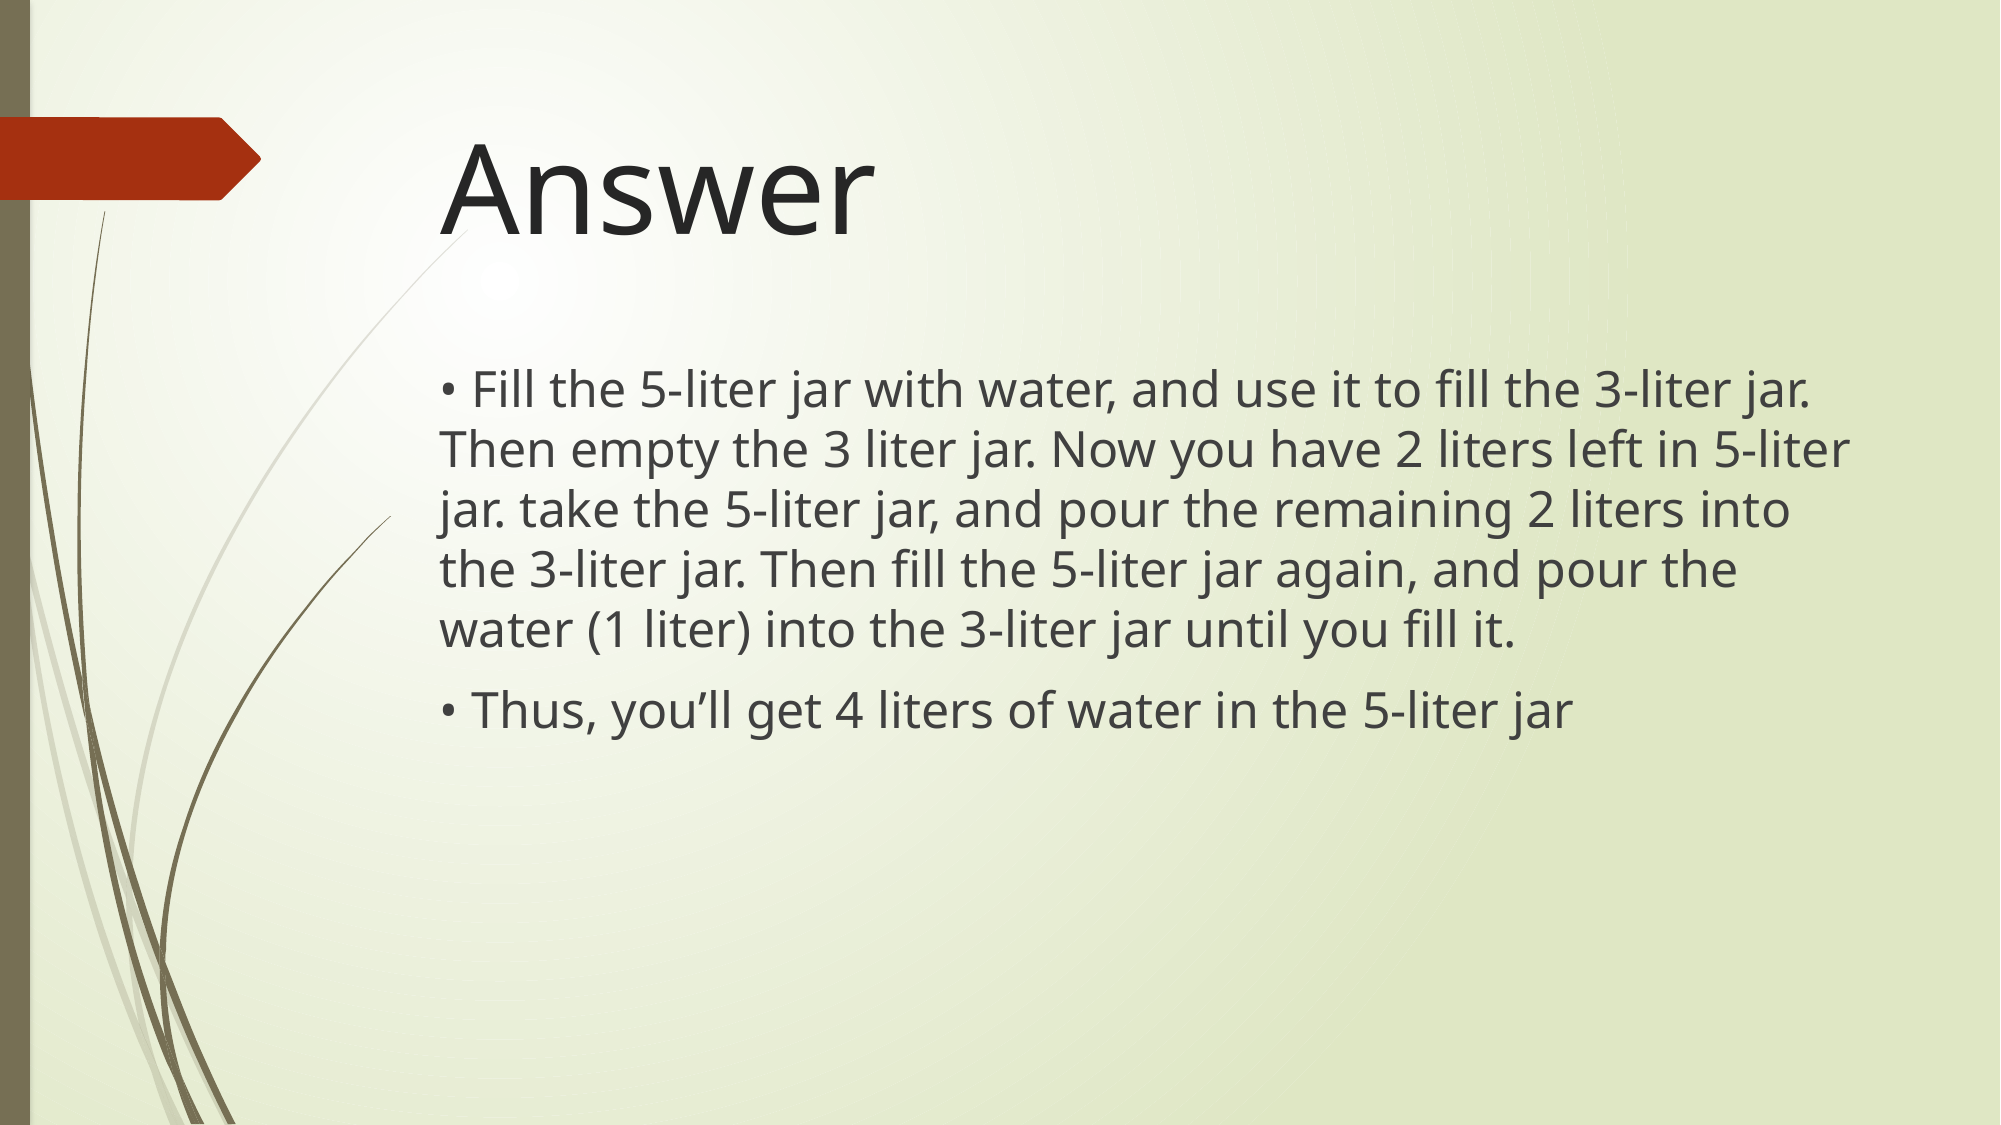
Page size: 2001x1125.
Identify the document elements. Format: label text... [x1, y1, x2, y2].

title Answer [425, 102, 1888, 313]
list • Fill the 5-liter jar with water, and use it to fill the 3-liter jar. Then empty the 3 liter jar. Now you have 2 liters left in 5-liter jar. take the 5-liter jar, and pour the remaining 2 liters into the 3-liter jar. Then fill the 5-liter jar again, and pour the water (1 liter) into the 3-liter jar until you fill it. • Thus, you’ll get 4 liters of water in the 5-liter jar [424, 350, 1888, 970]
